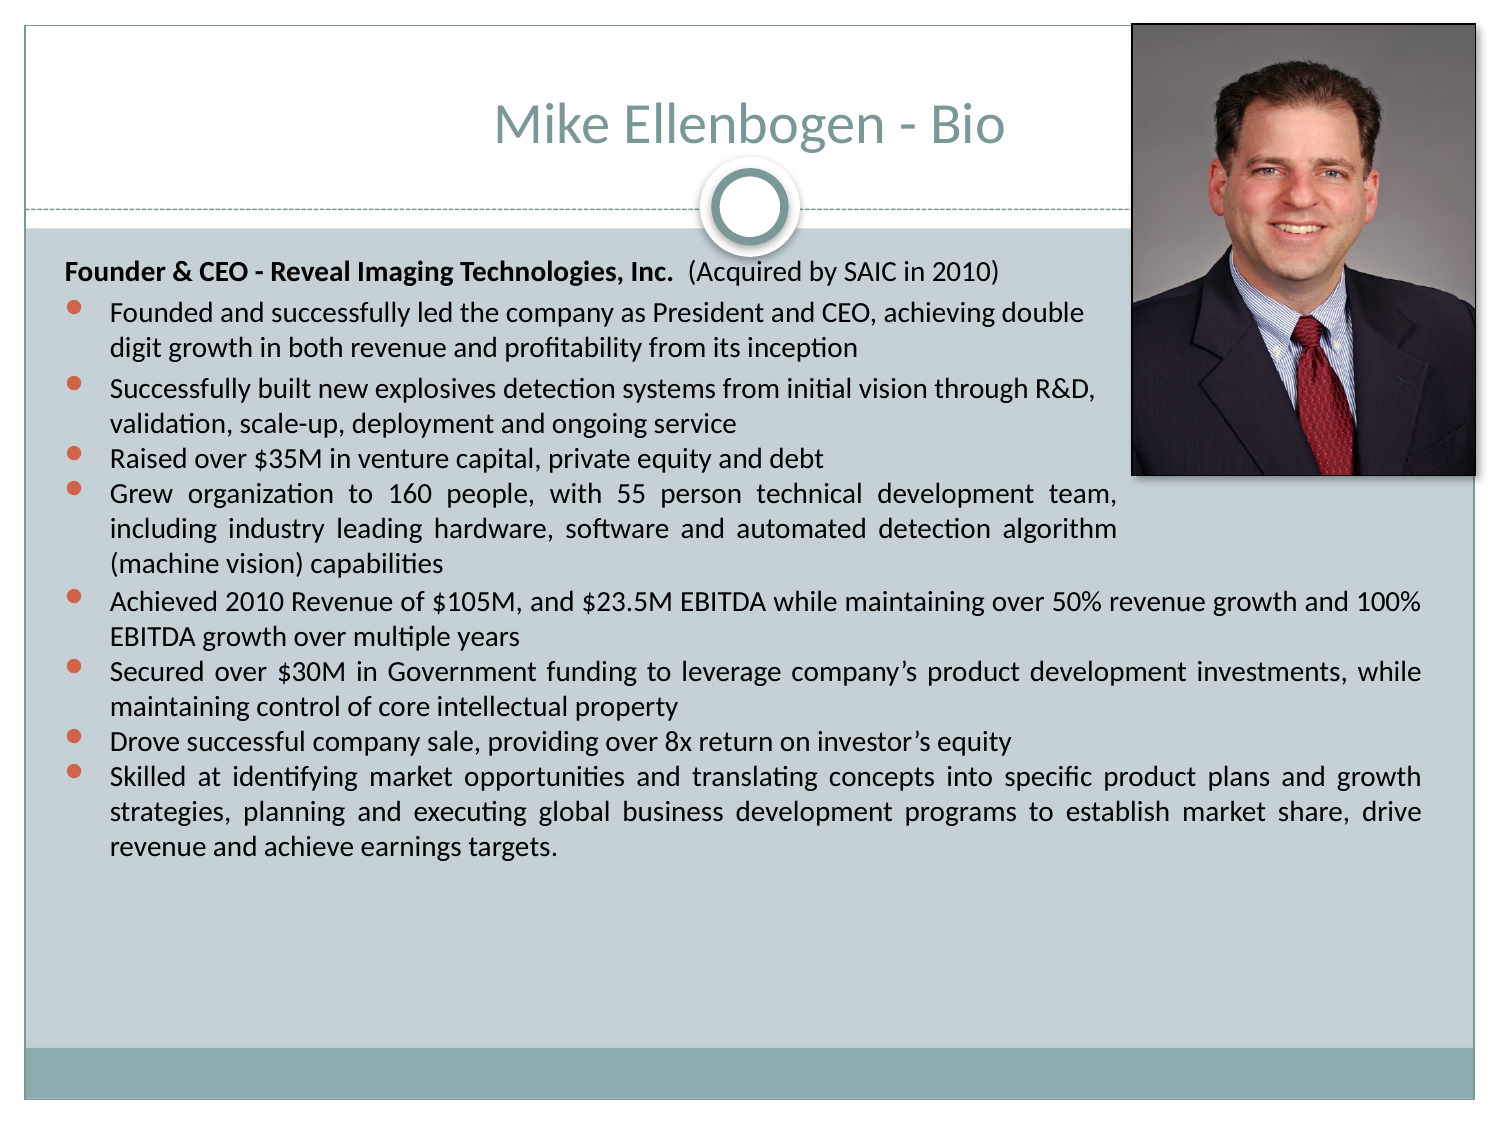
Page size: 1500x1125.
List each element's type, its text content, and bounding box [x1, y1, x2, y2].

text_box Achieved 2010 Revenue of $105M, and $23.5M EBITDA while maintaining over 50% revenue growth and 100% EBITDA growth over multiple years Secured over $30M in Government funding to leverage company’s product development investments, while maintaining control of core intellectual property Drove successful company sale, providing over 8x return on investor’s equity Skilled at identifying market opportunities and translating concepts into specific product plans and growth strategies, planning and executing global business development programs to establish market share, drive revenue and achieve earnings targets. [50, 574, 1438, 1125]
picture [1132, 24, 1476, 476]
title Mike Ellenbogen - Bio [75, 57, 1125, 163]
text_box Founder & CEO - Reveal Imaging Technologies, Inc. (Acquired by SAIC in 2010) Founded and successfully led the company as President and CEO, achieving double digit growth in both revenue and profitability from its inception Successfully built new explosives detection systems from initial vision through R&D, validation, scale-up, deployment and ongoing service Raised over $35M in venture capital, private equity and debt Grew organization to 160 people, with 55 person technical development team, including industry leading hardware, software and automated detection algorithm (machine vision) capabilities [49, 245, 1133, 963]
